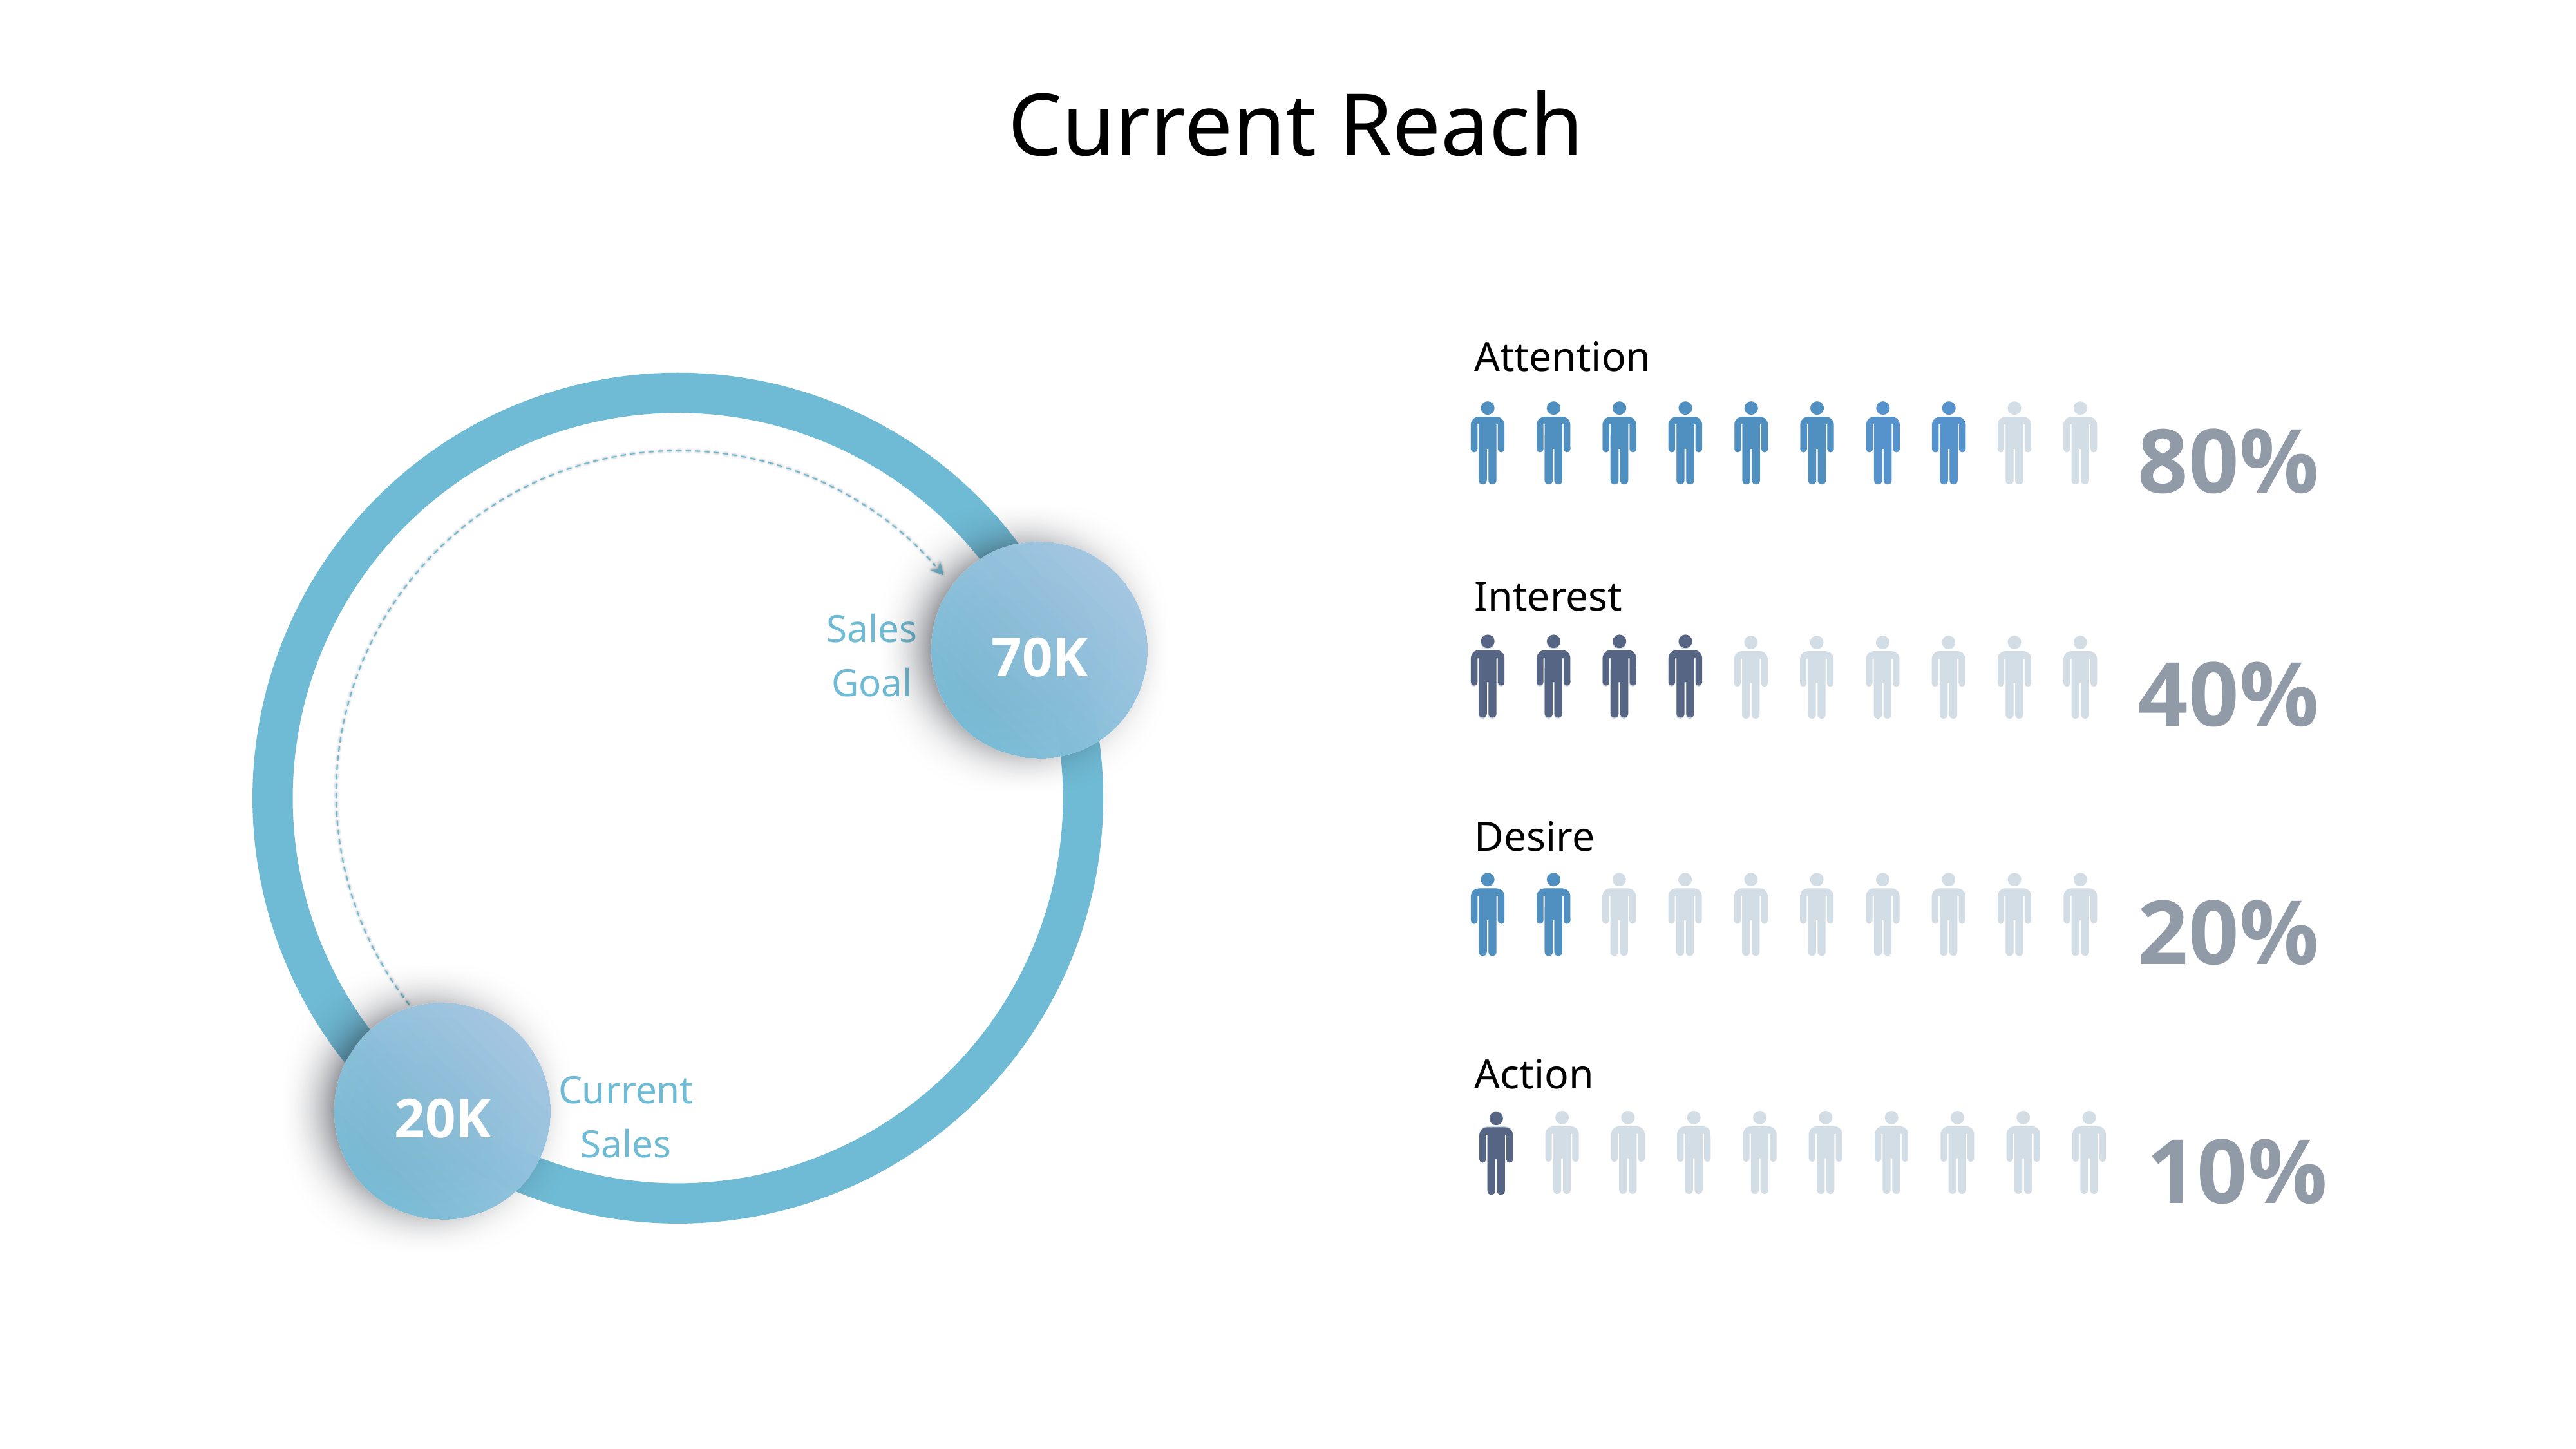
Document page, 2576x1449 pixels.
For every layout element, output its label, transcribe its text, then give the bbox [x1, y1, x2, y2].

text_box [336, 450, 924, 978]
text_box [1471, 379, 2385, 547]
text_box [1470, 797, 2098, 956]
text_box Current Reach [345, 65, 2247, 187]
text_box [272, 392, 974, 1010]
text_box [930, 541, 1150, 759]
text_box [1471, 851, 2385, 1018]
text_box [1471, 612, 2385, 780]
text_box [451, 702, 1083, 1199]
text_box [1470, 557, 2098, 719]
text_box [333, 1002, 741, 1220]
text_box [1479, 1089, 2394, 1257]
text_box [1470, 1035, 2107, 1194]
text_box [1470, 317, 2098, 485]
text_box Sales Goal [782, 591, 900, 702]
